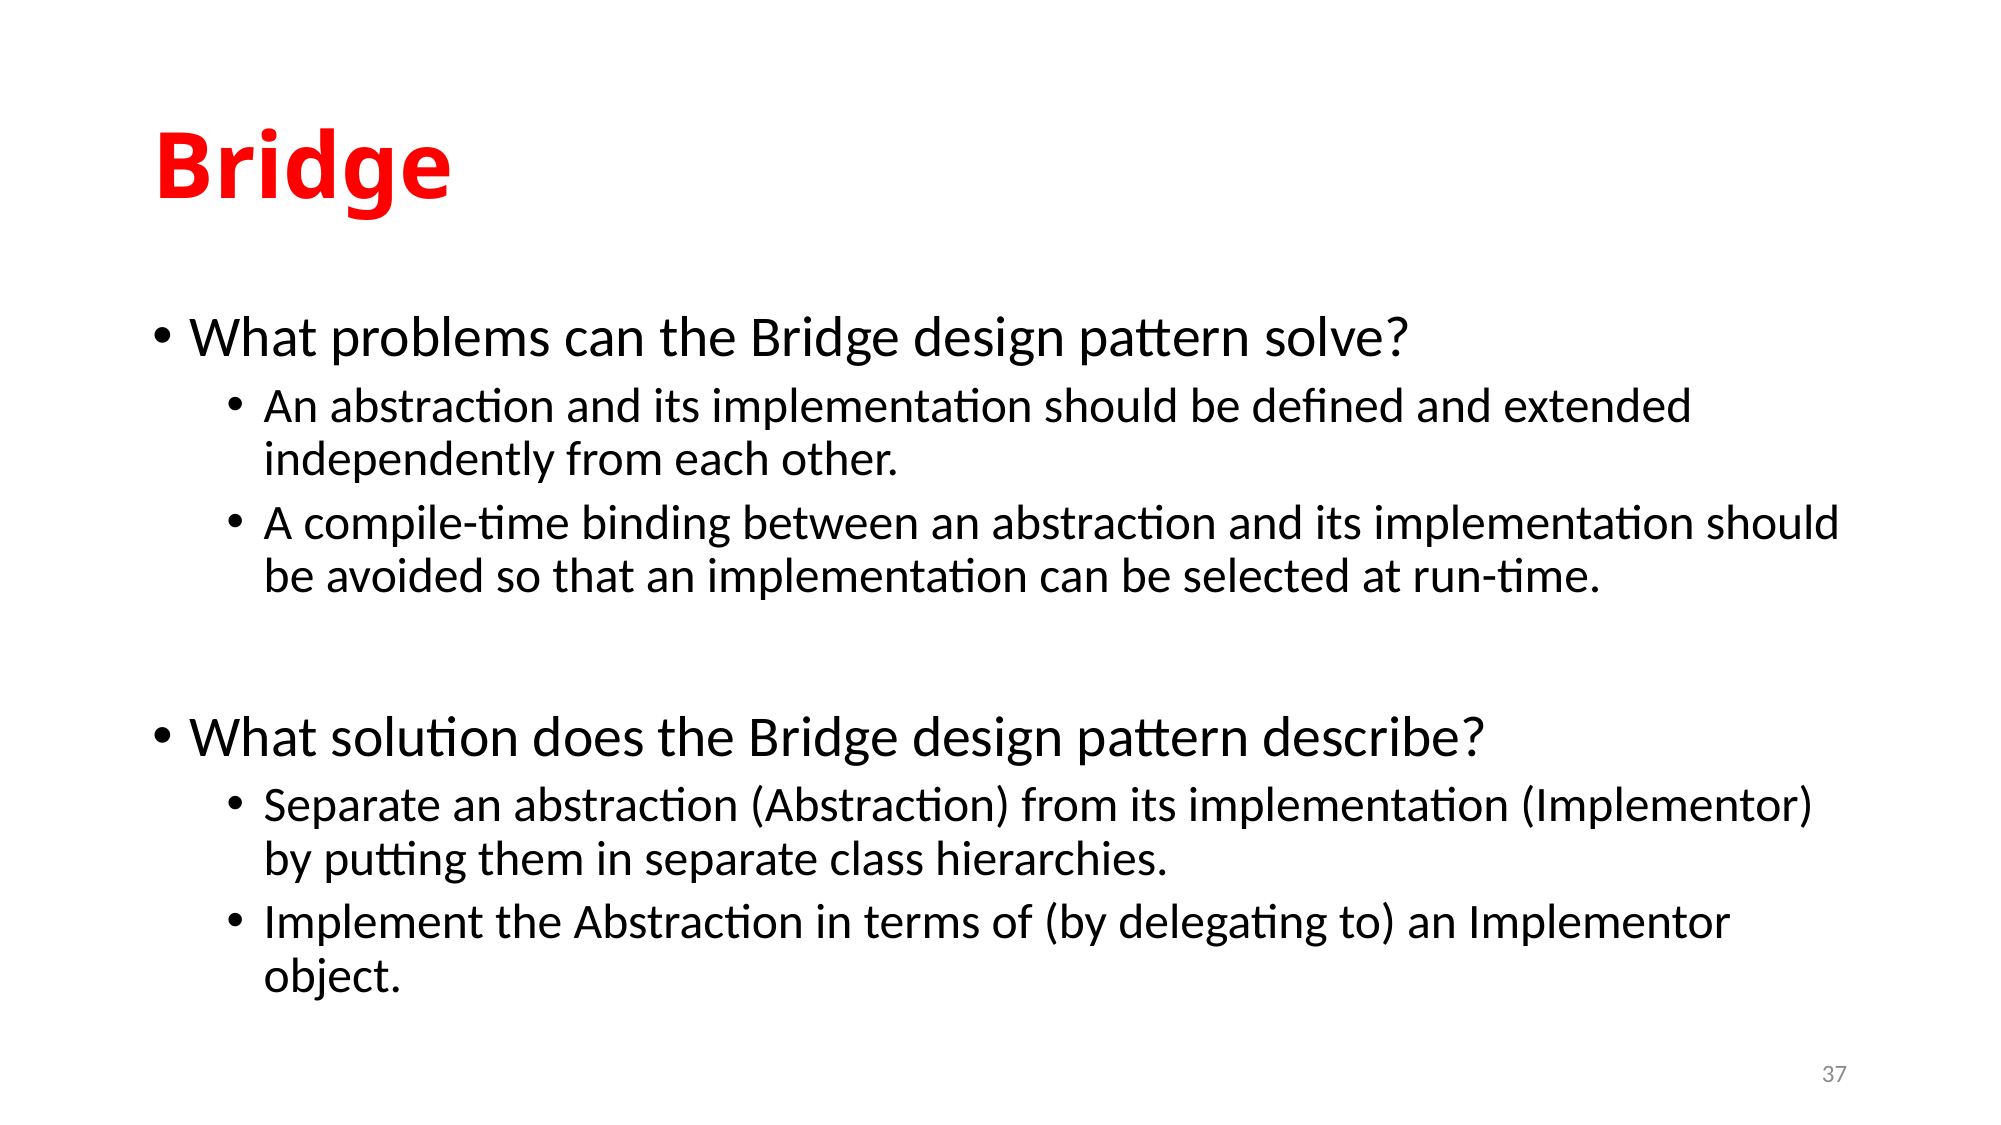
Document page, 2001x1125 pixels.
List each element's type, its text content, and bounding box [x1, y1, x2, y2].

title Bridge [137, 59, 1863, 278]
list What problems can the Bridge design pattern solve? An abstraction and its implementation should be defined and extended independently from each other. A compile-time binding between an abstraction and its implementation should be avoided so that an implementation can be selected at run-time. What solution does the Bridge design pattern describe? Separate an abstraction (Abstraction) from its implementation (Implementor) by putting them in separate class hierarchies. Implement the Abstraction in terms of (by delegating to) an Implementor object. [137, 299, 1863, 1014]
slide_number 37 [1412, 1042, 1863, 1103]
